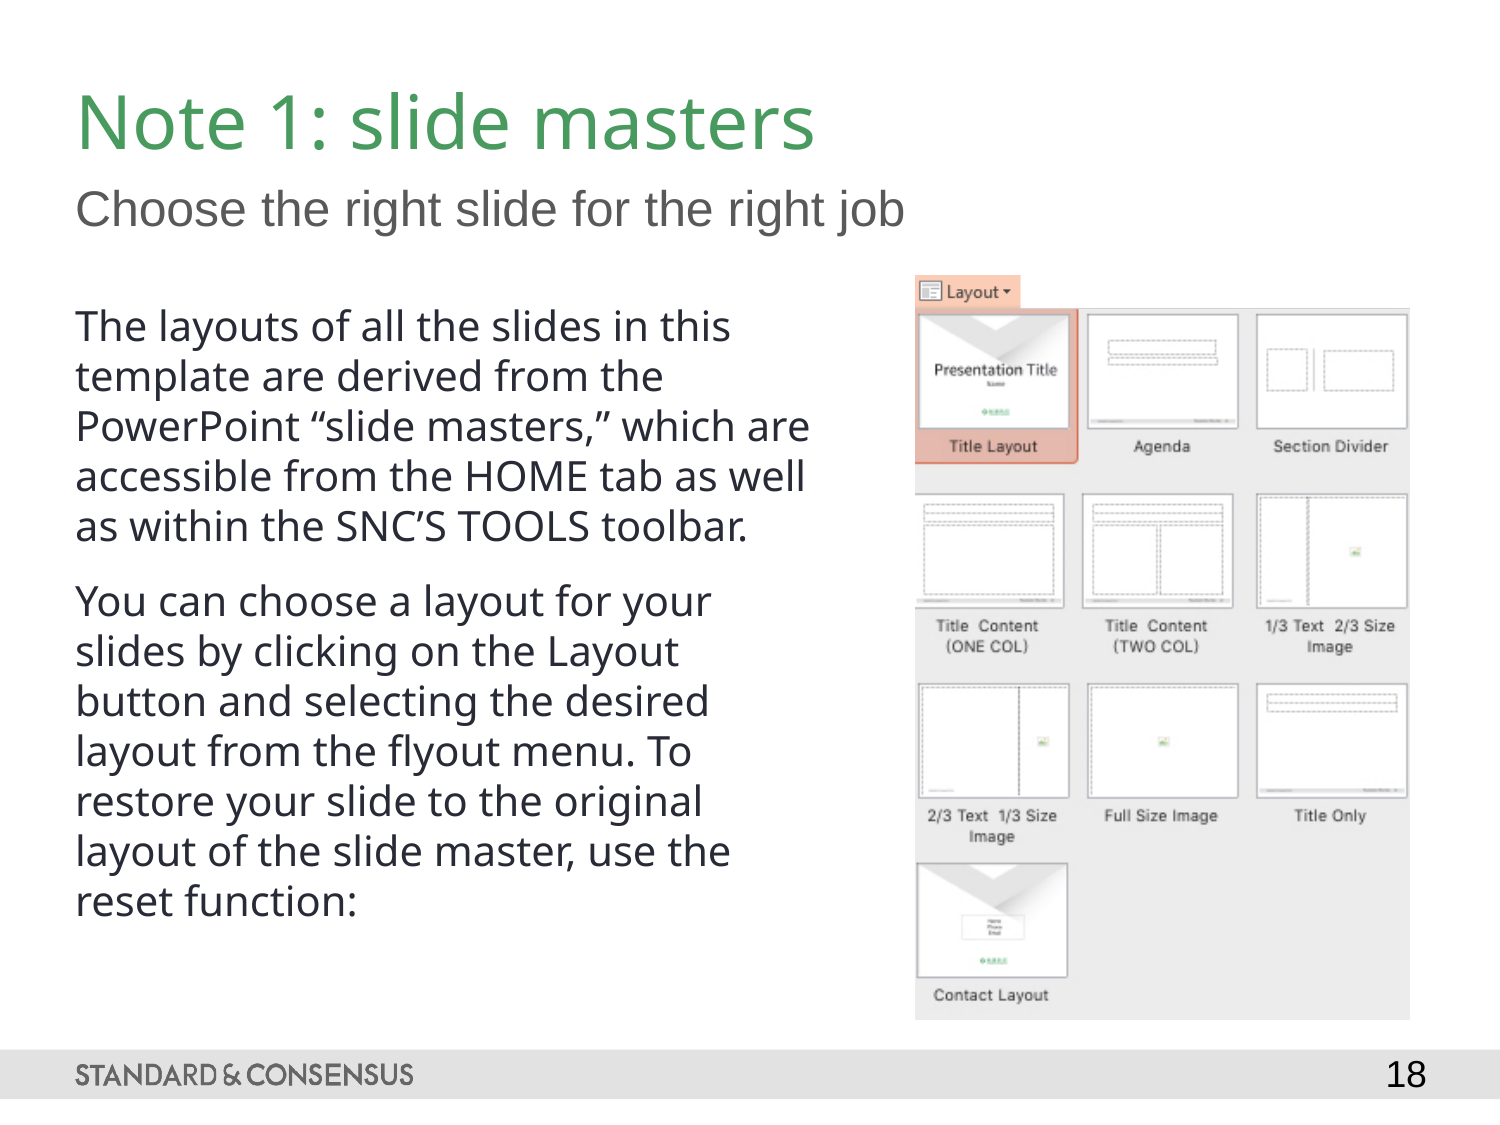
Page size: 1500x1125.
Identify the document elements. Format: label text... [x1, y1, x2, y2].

title Note 1: slide masters [75, 75, 1423, 166]
picture [914, 275, 1411, 1021]
slide_number 18 [1350, 1042, 1463, 1098]
picture [75, 1063, 413, 1086]
list The layouts of all the slides in this template are derived from the PowerPoint “slide masters,” which are accessible from the HOME tab as well as within the SNC’S TOOLS toolbar. You can choose a layout for your slides by clicking on the Layout button and selecting the desired layout from the flyout menu. To restore your slide to the original layout of the slide master, use the reset function: [75, 299, 818, 968]
list Choose the right slide for the right job [75, 176, 1425, 248]
